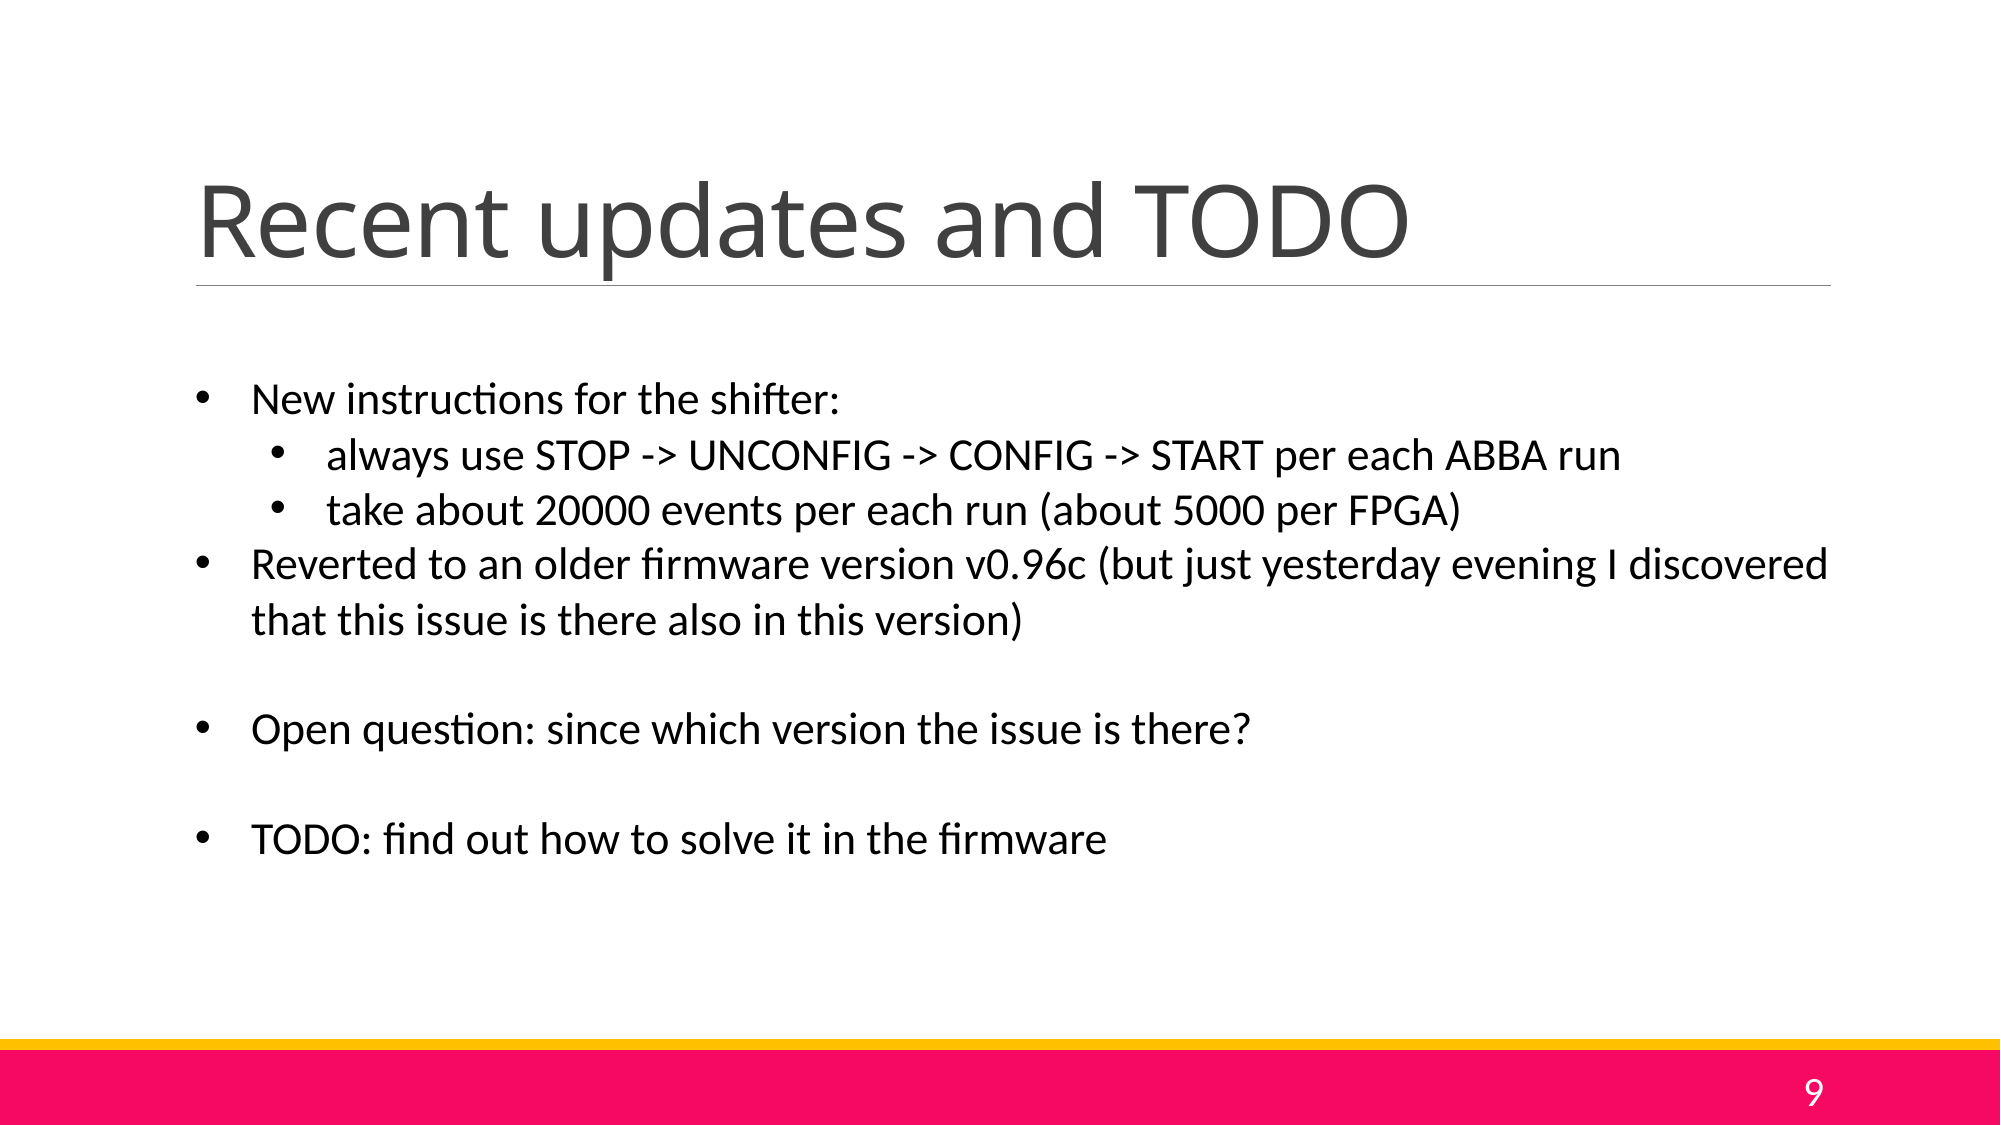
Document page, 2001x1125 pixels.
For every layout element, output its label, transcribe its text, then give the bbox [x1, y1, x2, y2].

slide_number 9 [1624, 1059, 1840, 1120]
title Recent updates and TODO [180, 47, 1830, 285]
text_box New instructions for the shifter: always use STOP -> UNCONFIG -> CONFIG -> START per each ABBA run take about 20000 events per each run (about 5000 per FPGA) Reverted to an older firmware version v0.96c (but just yesterday evening I discovered that this issue is there also in this version) Open question: since which version the issue is there? TODO: find out how to solve it in the firmware [180, 361, 1881, 927]
